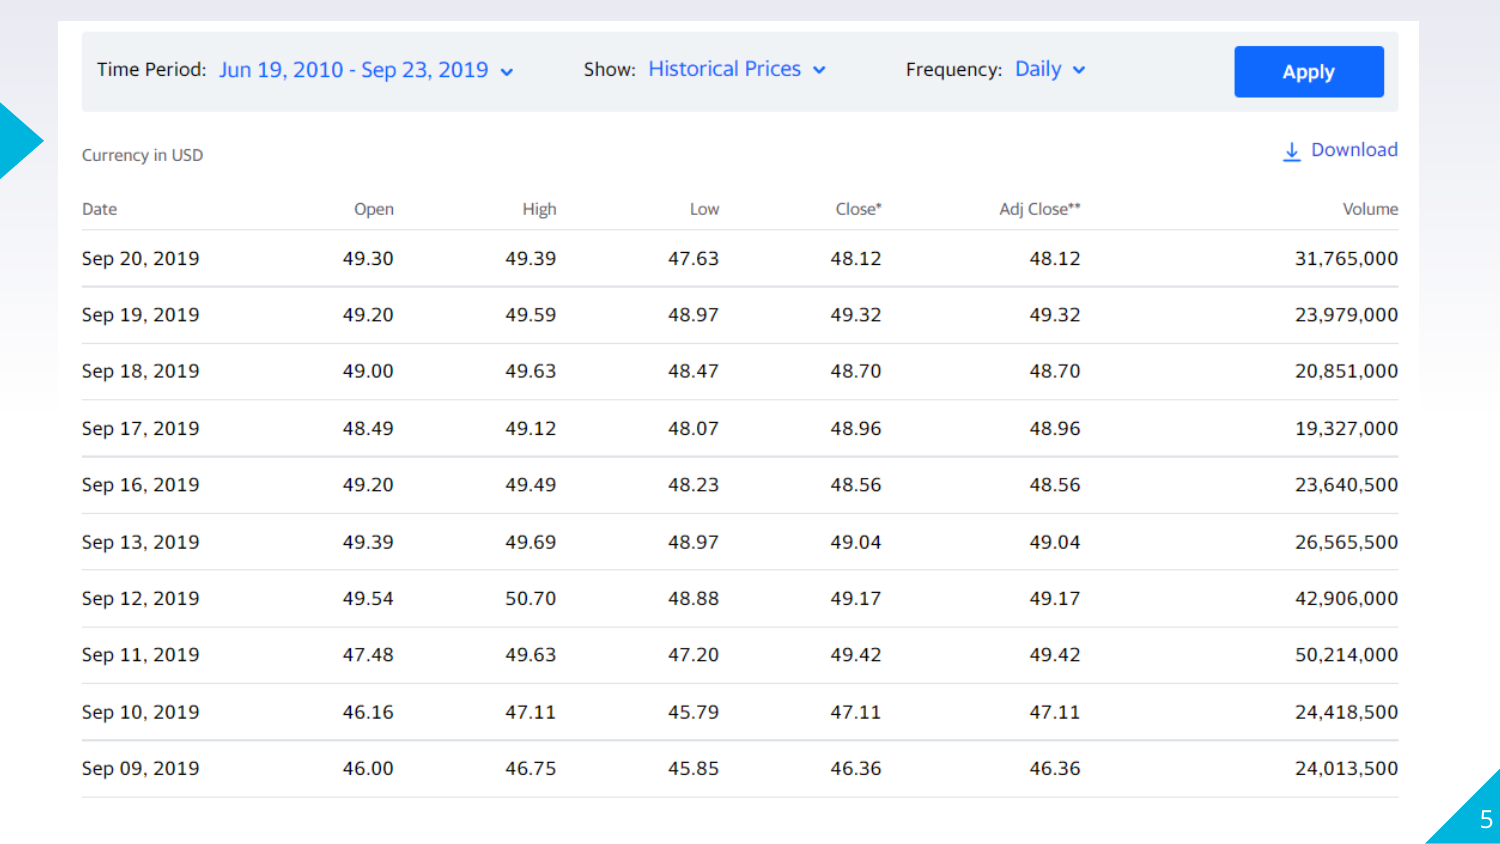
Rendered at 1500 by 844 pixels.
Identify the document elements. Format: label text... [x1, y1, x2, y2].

slide_number 5 [1418, 760, 1494, 838]
picture [58, 21, 1419, 800]
